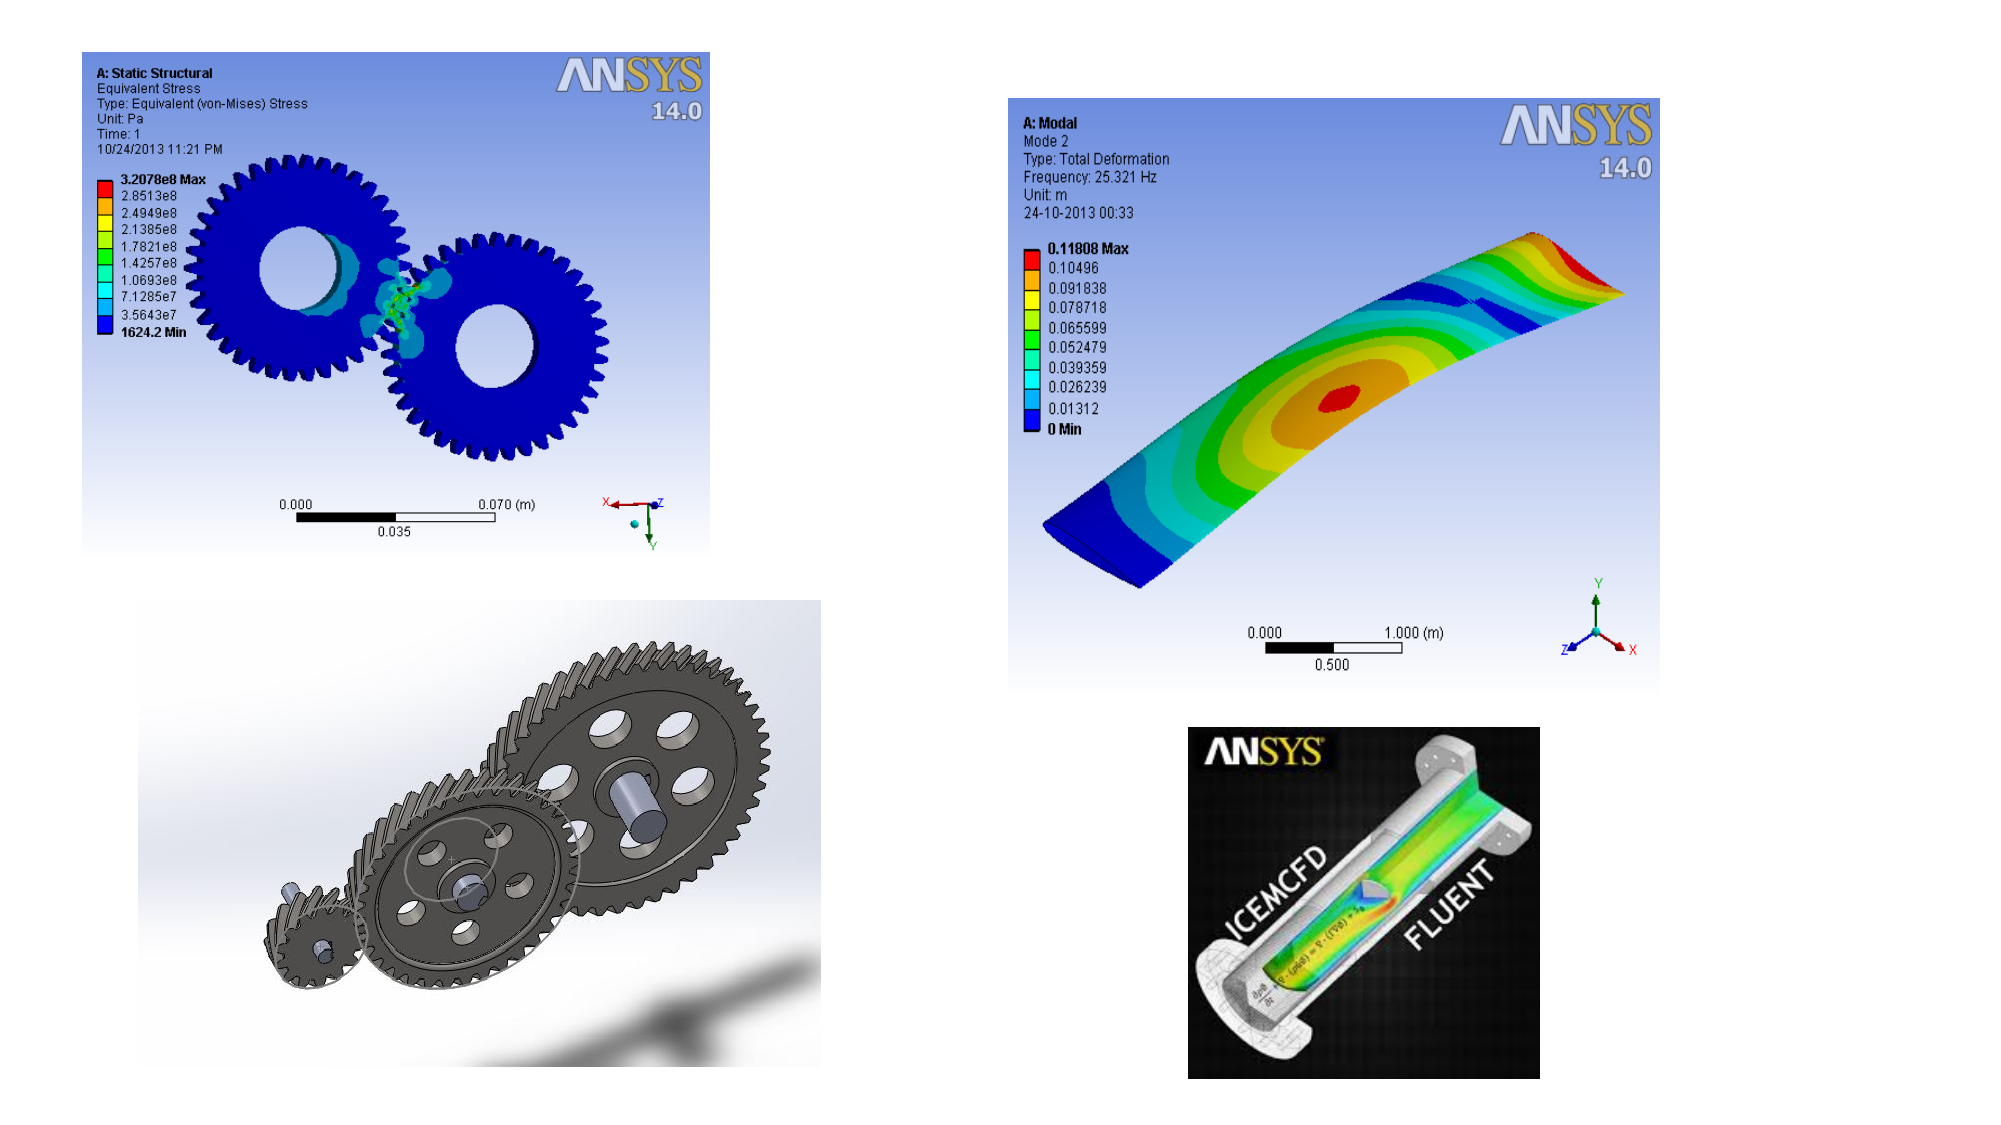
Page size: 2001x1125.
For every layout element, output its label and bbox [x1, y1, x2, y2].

picture [82, 52, 710, 558]
picture [1188, 727, 1541, 1079]
picture [138, 600, 821, 1067]
picture [1008, 98, 1660, 696]
